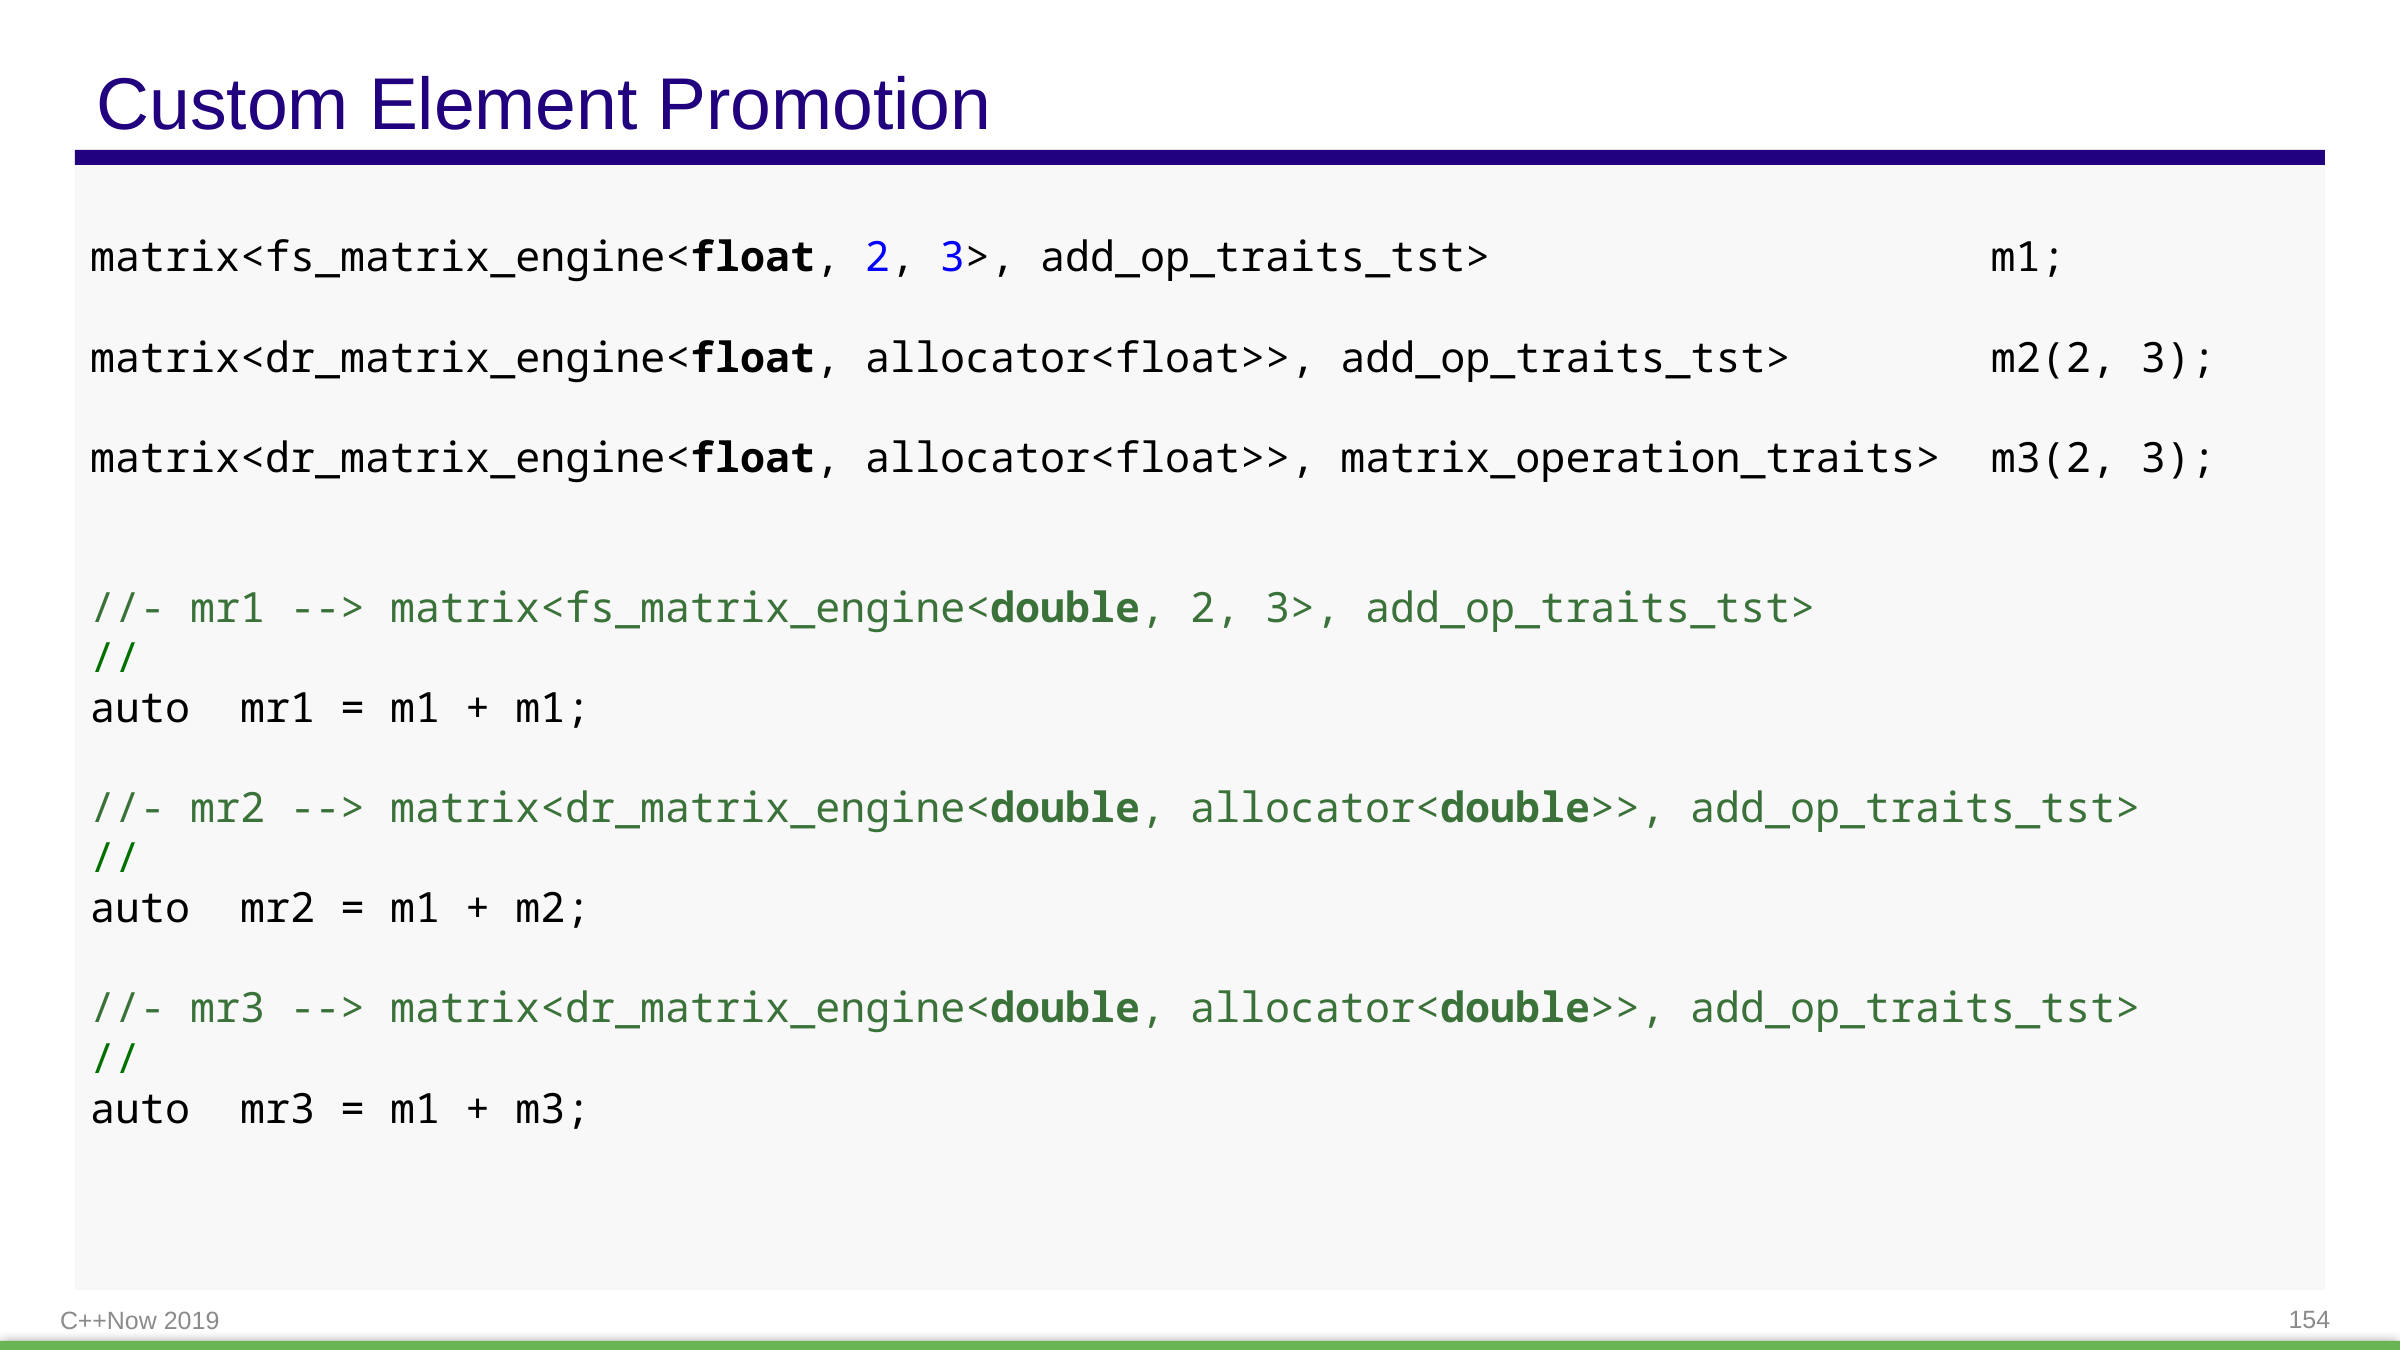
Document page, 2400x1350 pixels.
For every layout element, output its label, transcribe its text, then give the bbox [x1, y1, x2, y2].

list matrix<fs_matrix_engine<float, 2, 3>, add_op_traits_tst> m1; matrix<dr_matrix_engine<float, allocator<float>>, add_op_traits_tst> m2(2, 3); matrix<dr_matrix_engine<float, allocator<float>>, matrix_operation_traits> m3(2, 3); //- mr1 --> matrix<fs_matrix_engine<double, 2, 3>, add_op_traits_tst> // auto mr1 = m1 + m1; //- mr2 --> matrix<dr_matrix_engine<double, allocator<double>>, add_op_traits_tst> // auto mr2 = m1 + m2; //- mr3 --> matrix<dr_matrix_engine<double, allocator<double>>, add_op_traits_tst> // auto mr3 = m1 + m3; [75, 165, 2325, 1290]
title Custom Element Promotion [75, 45, 2325, 155]
slide_number 154 [2168, 1305, 2352, 1333]
footer C++Now 2019 [60, 1305, 810, 1335]
